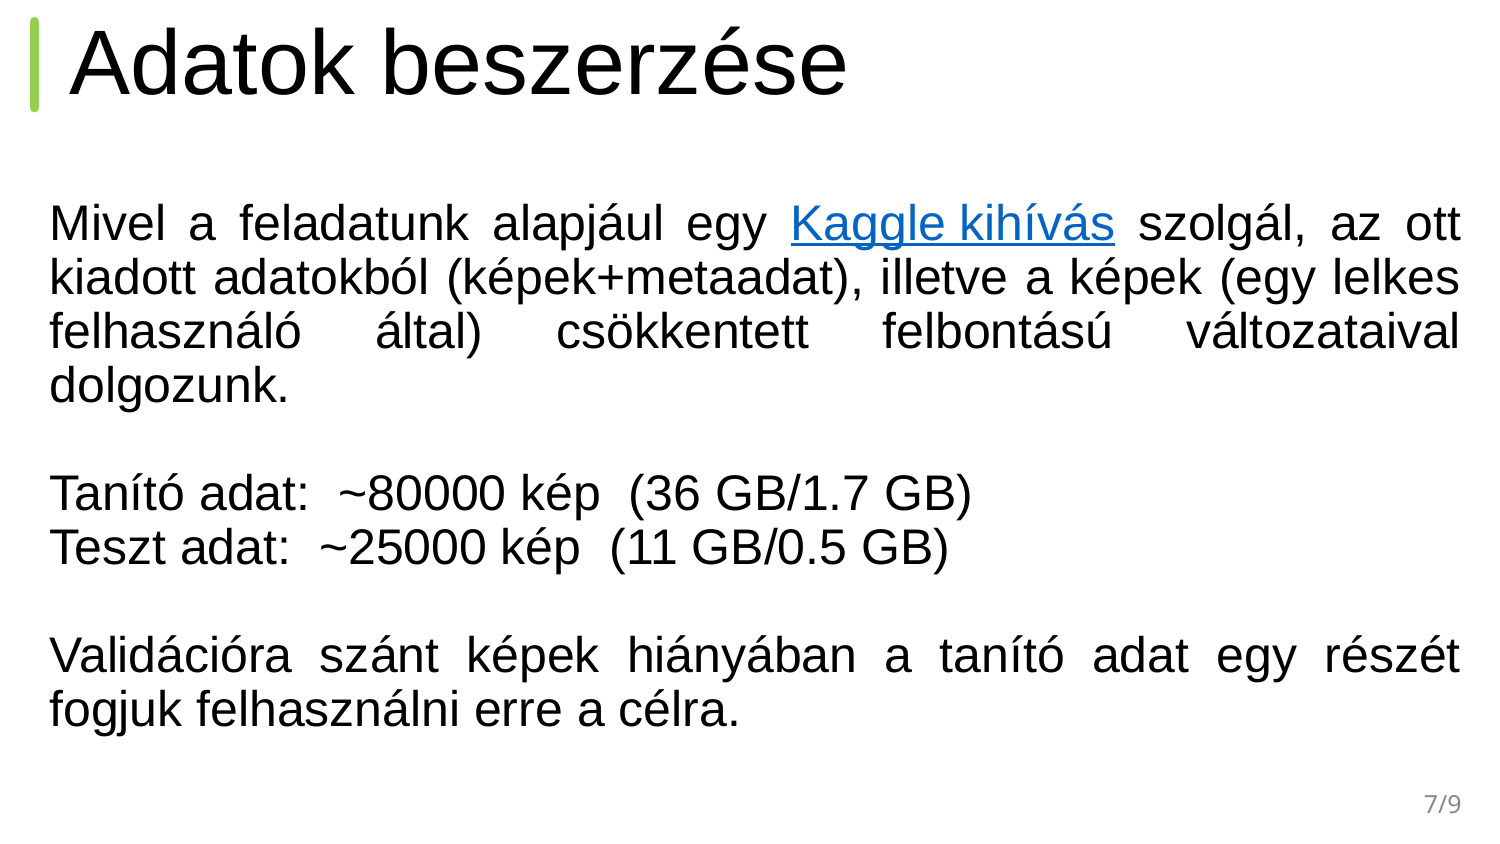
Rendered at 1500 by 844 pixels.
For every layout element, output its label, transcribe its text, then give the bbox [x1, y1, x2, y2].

title Adatok beszerzése [54, 21, 1477, 108]
slide_number 7/9 [1362, 783, 1477, 829]
list Mivel a feladatunk alapjául egy Kaggle kihívás szolgál, az ott kiadott adatokból (képek+metaadat), illetve a képek (egy lelkes felhasználó által) csökkentett felbontású változataival dolgozunk. Tanító adat: ~80000 kép (36 GB/1.7 GB) Teszt adat: ~25000 kép (11 GB/0.5 GB) Validációra szánt képek hiányában a tanító adat egy részét fogjuk felhasználni erre a célra. [34, 129, 1477, 767]
